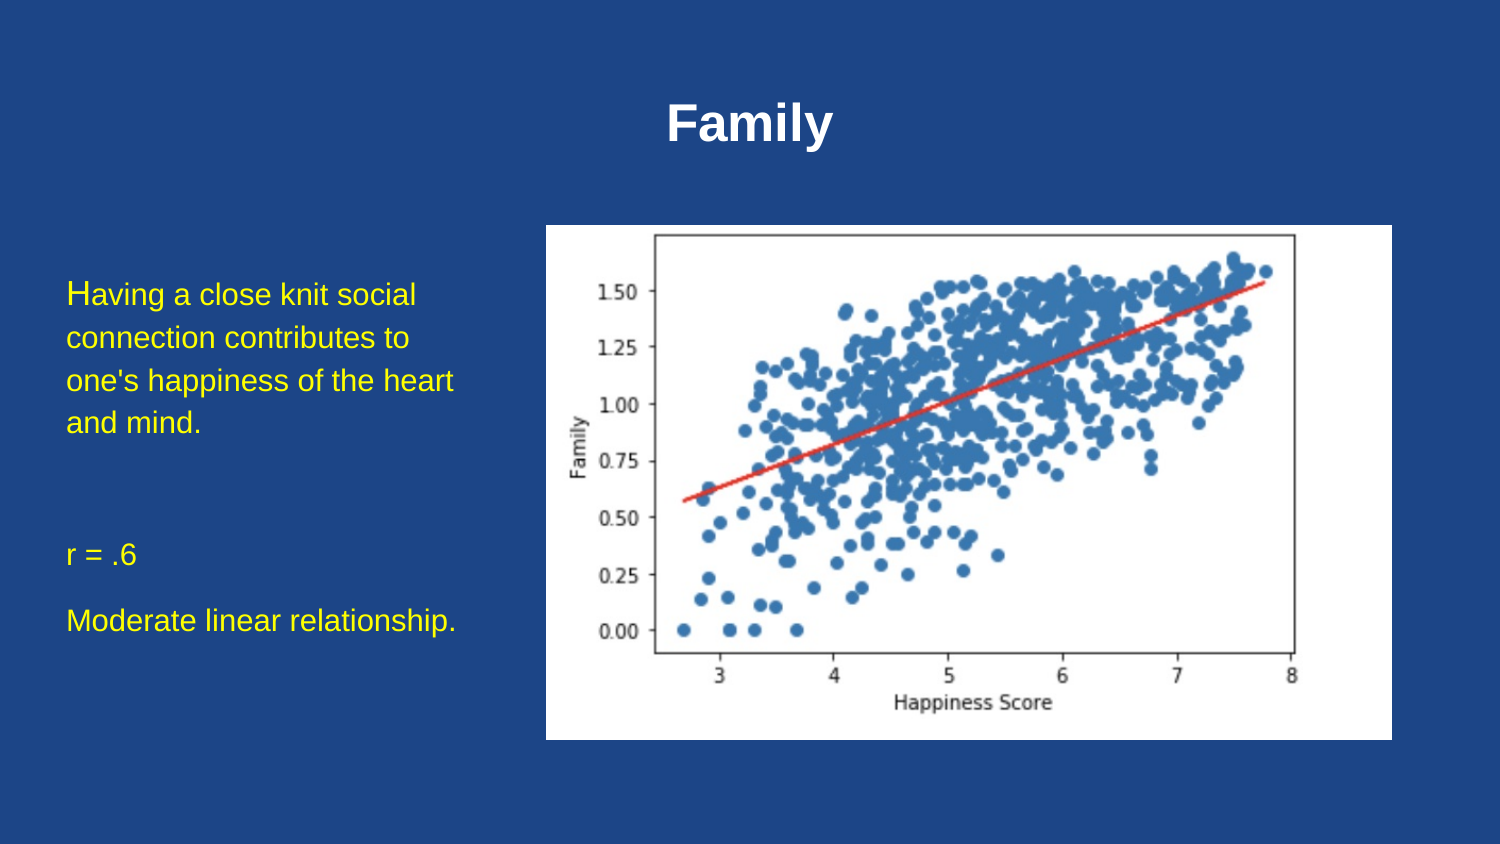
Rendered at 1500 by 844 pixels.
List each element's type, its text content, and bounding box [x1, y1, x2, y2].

picture [545, 225, 1392, 740]
title Family [51, 72, 1449, 167]
list Having a close knit social connection contributes to one's happiness of the heart and mind. r = .6 Moderate linear relationship. [51, 249, 476, 666]
